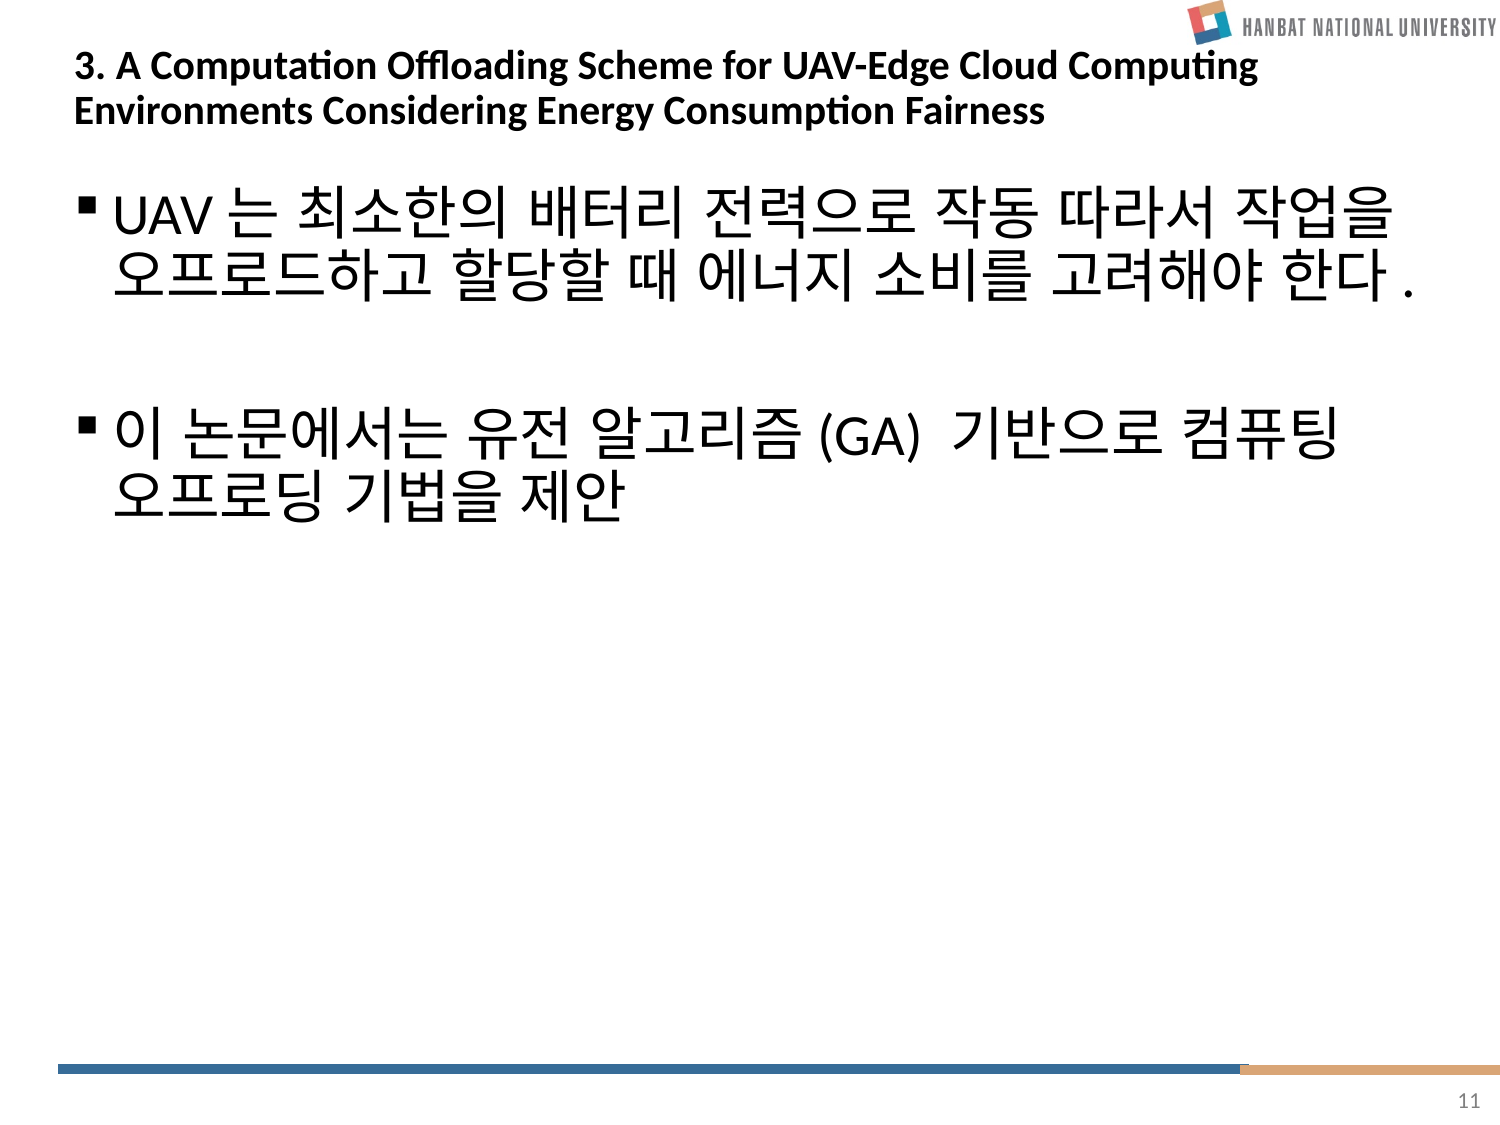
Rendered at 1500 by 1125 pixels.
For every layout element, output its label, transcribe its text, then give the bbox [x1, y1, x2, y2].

title 3. A Computation Offloading Scheme for UAV-Edge Cloud Computing Environments Considering Energy Consumption Fairness [59, 29, 1441, 148]
picture [1187, 0, 1496, 45]
slide_number 11 [1158, 1077, 1496, 1125]
list UAV는 최소한의 배터리 전력으로 작동 따라서 작업을 오프로드하고 할당할 때 에너지 소비를 고려해야 한다. 이 논문에서는 유전 알고리즘(GA) 기반으로 컴퓨팅 오프로딩 기법을 제안 [59, 177, 1441, 1063]
